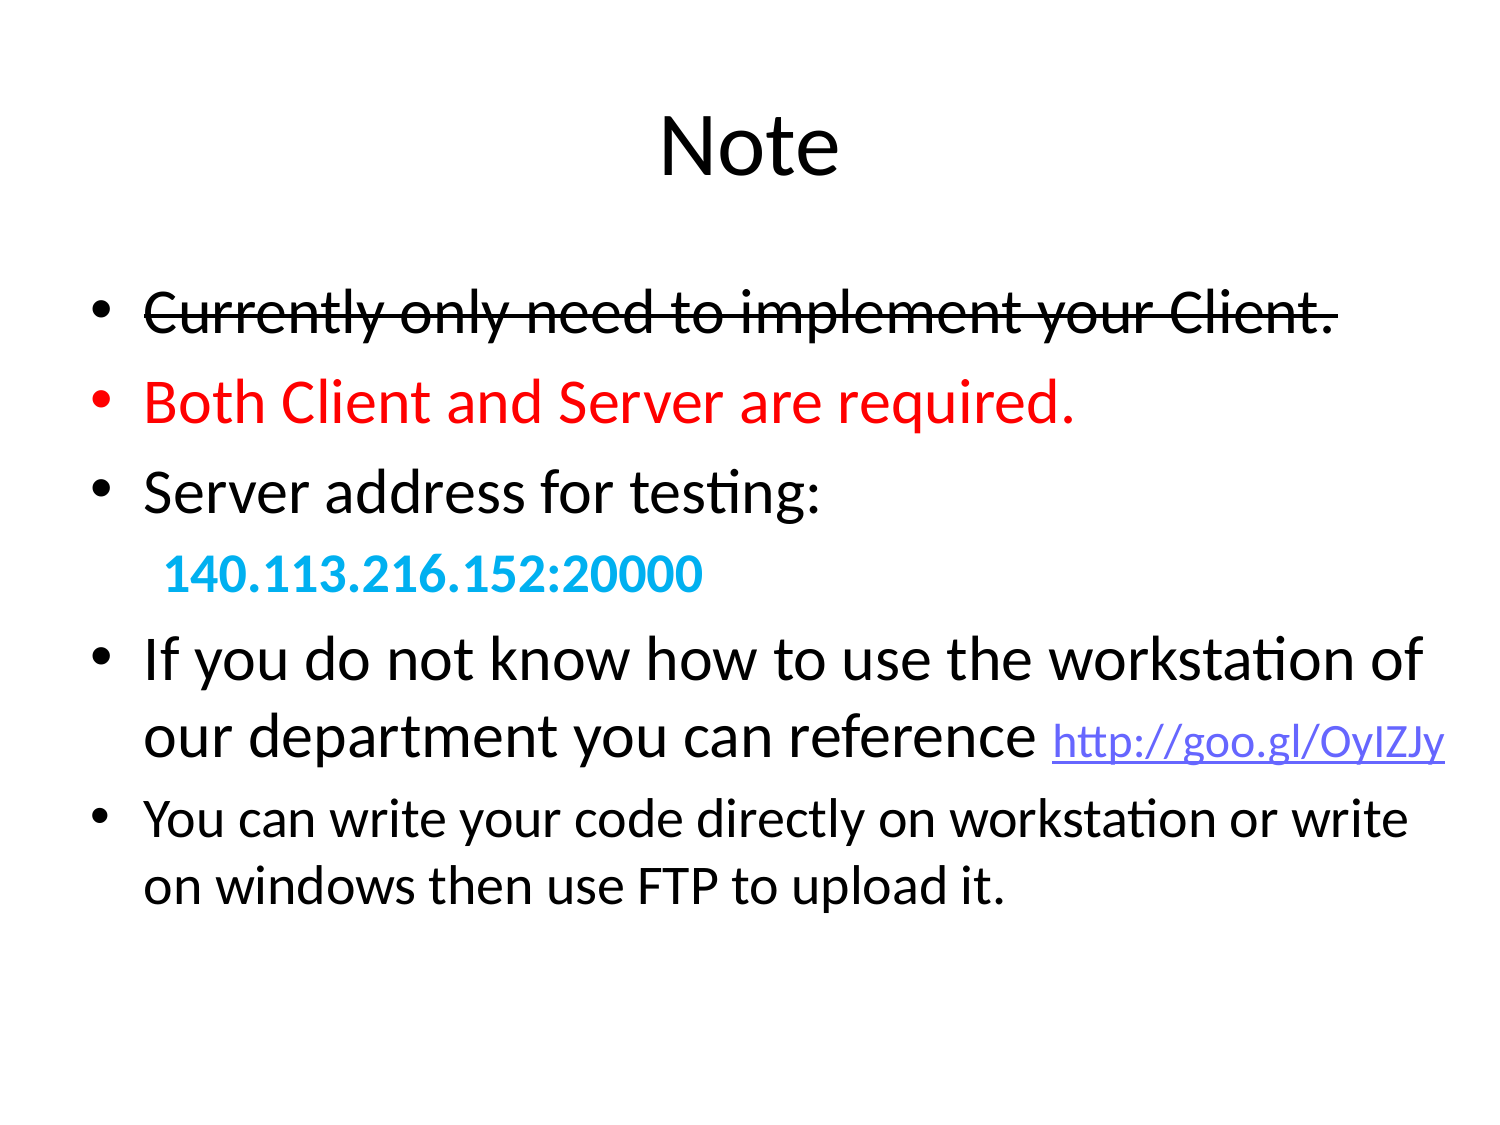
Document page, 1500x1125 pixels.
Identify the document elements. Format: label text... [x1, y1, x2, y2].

title Note [75, 45, 1425, 233]
list Currently only need to implement your Client. Both Client and Server are required. Server address for testing: 140.113.216.152:20000 If you do not know how to use the workstation of our department you can reference http://goo.gl/OyIZJy You can write your code directly on workstation or write on windows then use FTP to upload it. [75, 262, 1483, 965]
